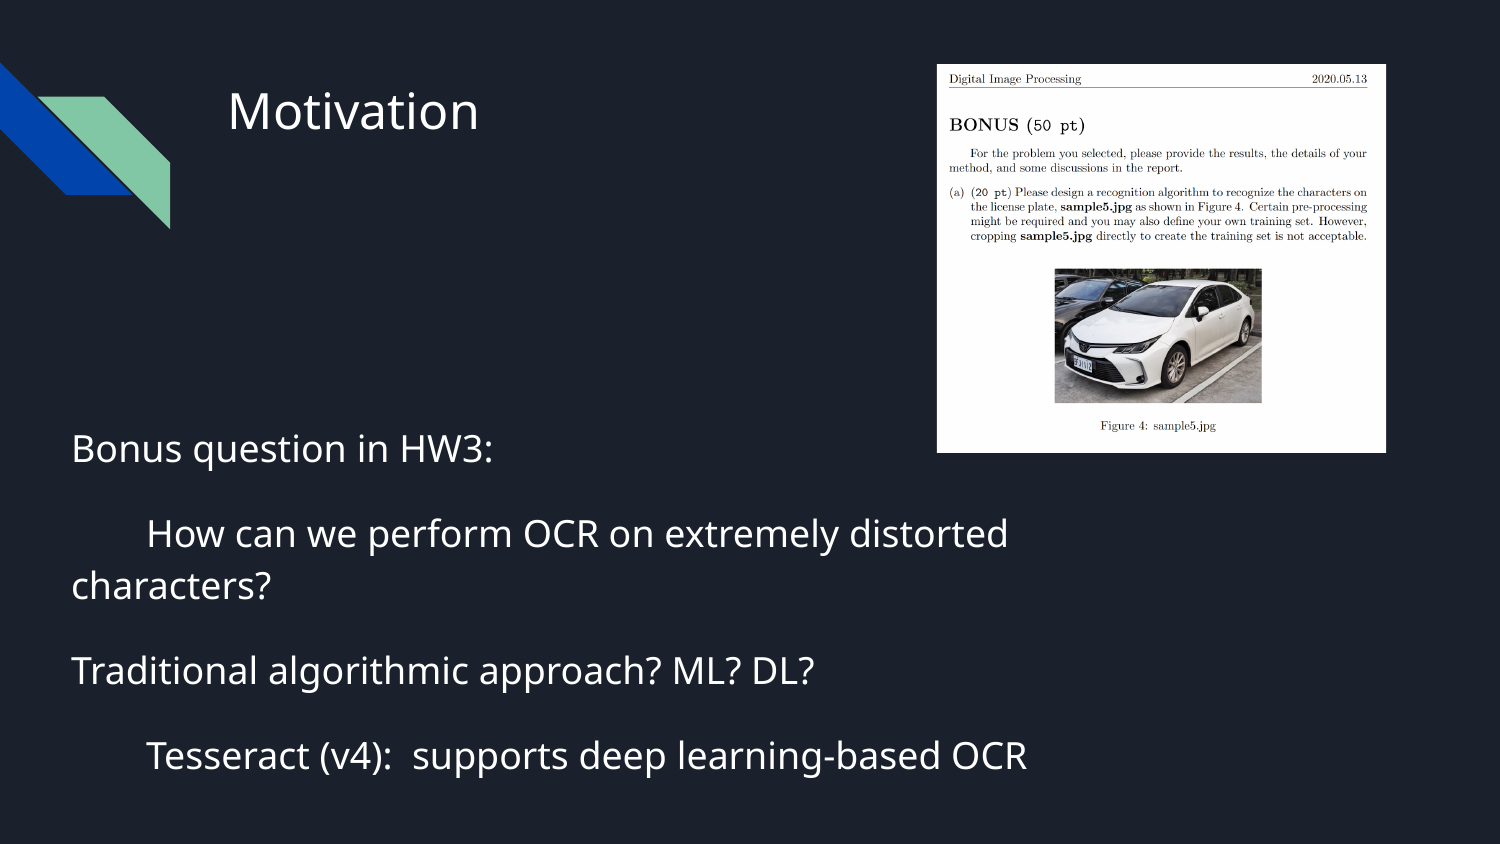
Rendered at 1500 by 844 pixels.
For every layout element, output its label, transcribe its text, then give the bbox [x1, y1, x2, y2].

title Motivation [212, 64, 934, 215]
list Bonus question in HW3: How can we perform OCR on extremely distorted characters? Traditional algorithmic approach? ML? DL? Tesseract (v4): supports deep learning-based OCR [56, 403, 1211, 844]
picture [936, 64, 1387, 453]
